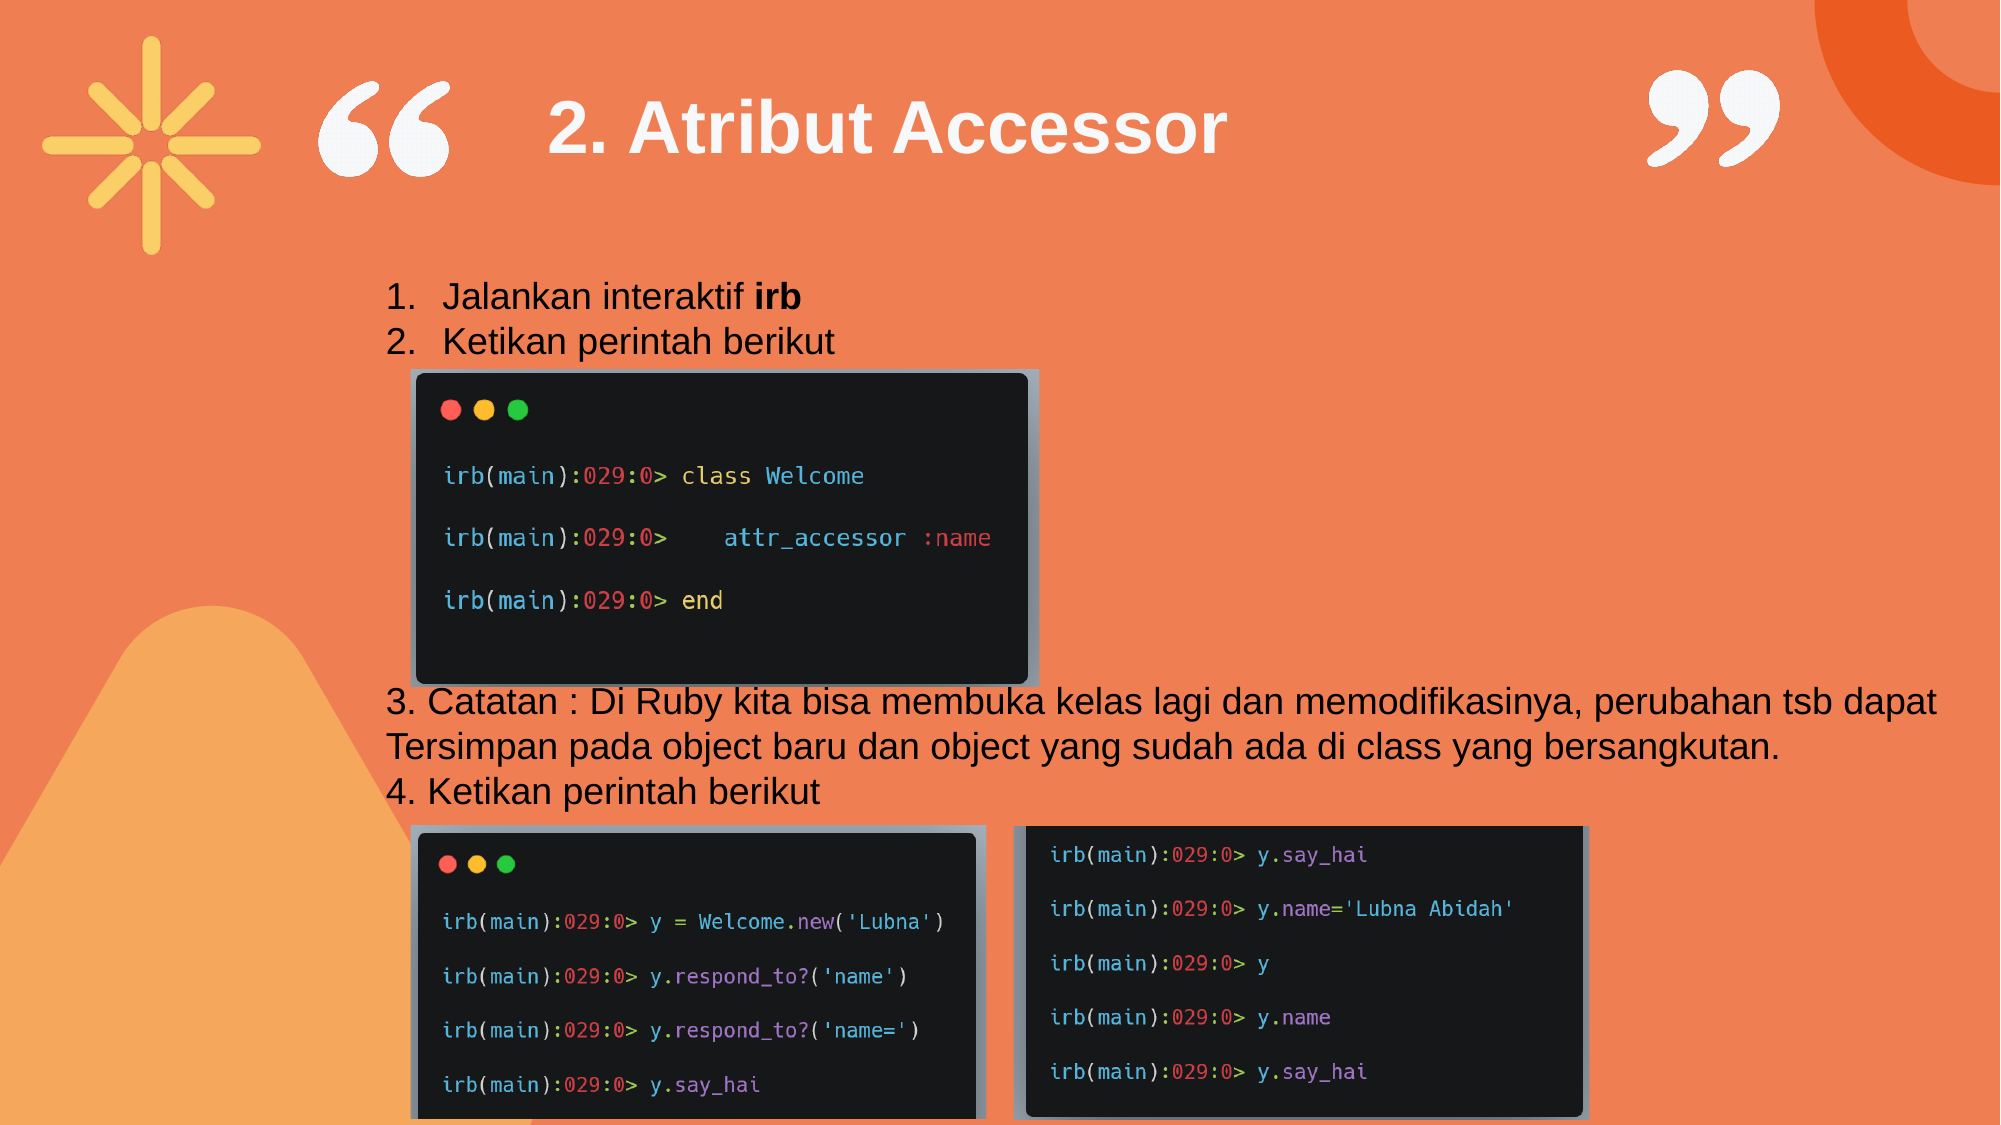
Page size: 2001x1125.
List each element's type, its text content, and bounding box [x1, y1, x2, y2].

picture [317, 81, 450, 177]
picture [410, 369, 1040, 687]
picture [42, 36, 261, 255]
picture [1647, 70, 1780, 167]
text_box 2. Atribut Accessor [532, 70, 1698, 176]
picture [410, 825, 987, 1119]
picture [1013, 826, 1590, 1120]
text_box Jalankan interaktif irb Ketikan perintah berikut 3. Catatan : Di Ruby kita bisa membuka kelas lagi dan memodifikasinya, perubahan tsb dapat Tersimpan pada object baru dan object yang sudah ada di class yang bersangkutan. 4. Ketikan perintah berikut [371, 265, 1953, 820]
